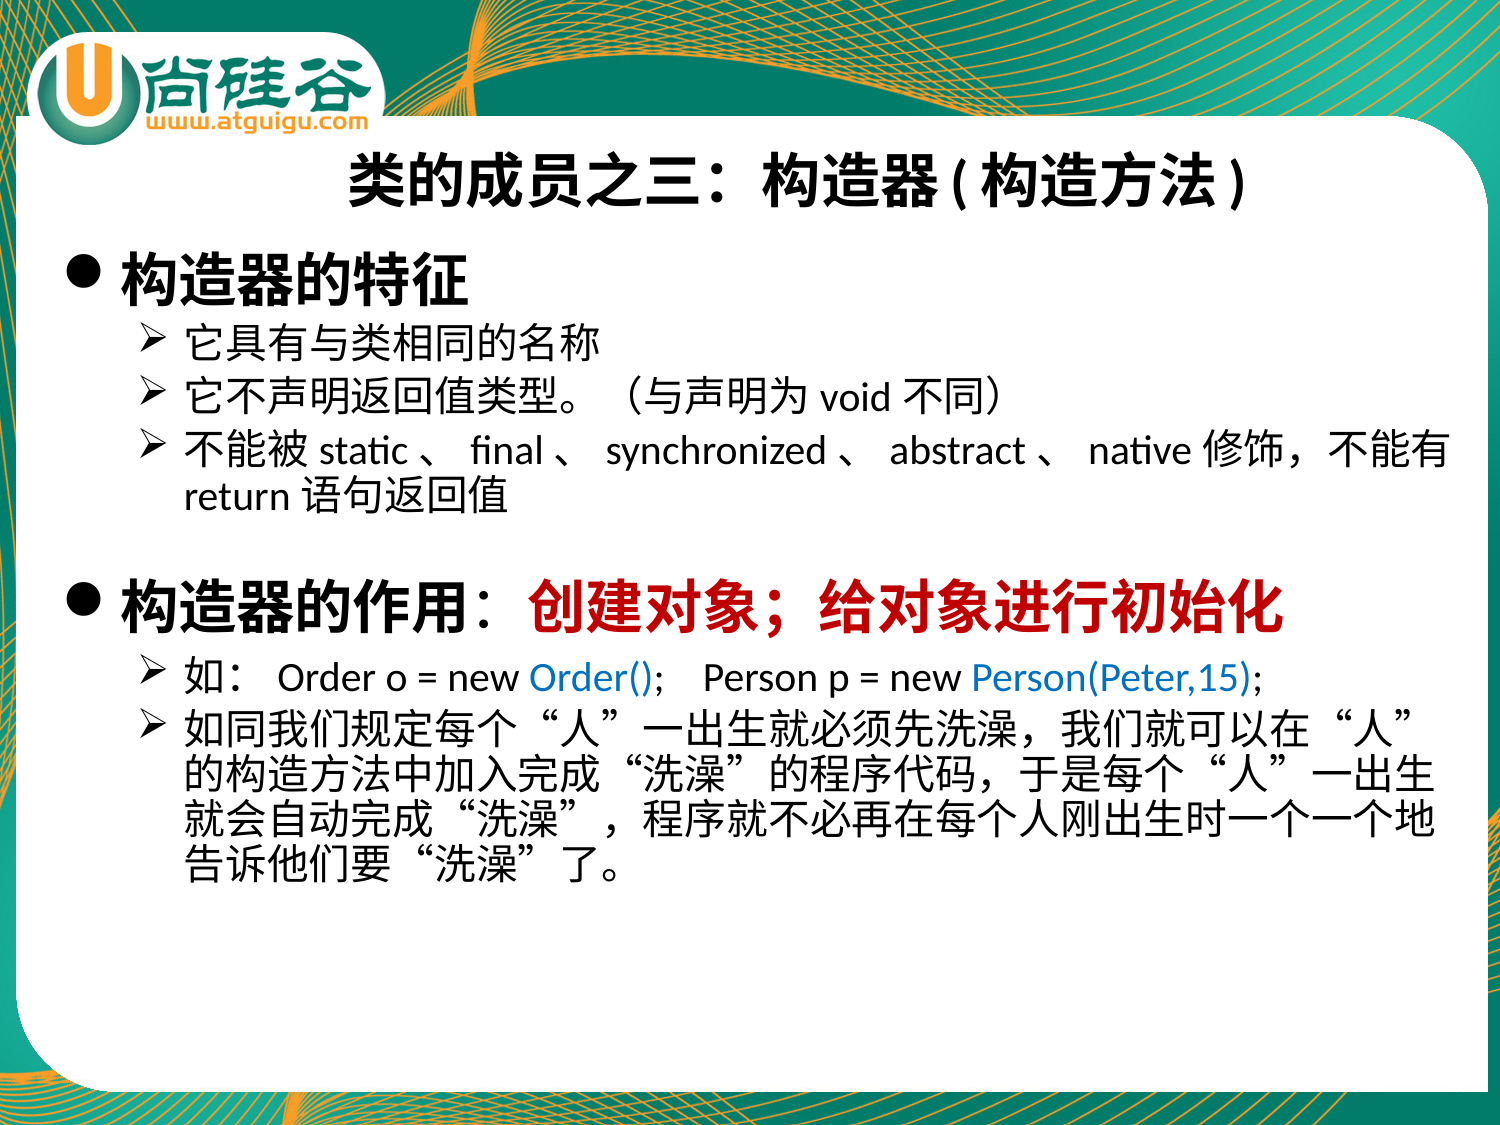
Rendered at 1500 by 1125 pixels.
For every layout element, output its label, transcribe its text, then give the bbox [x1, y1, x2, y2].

title 类的成员之三：构造器(构造方法) [242, 113, 1353, 243]
picture [0, 0, 1500, 1125]
list 构造器的特征 它具有与类相同的名称 它不声明返回值类型。（与声明为void不同） 不能被static、final、synchronized、abstract、native修饰，不能有return语句返回值 构造器的作用：创建对象；给对象进行初始化 如：Order o = new Order(); Person p = new Person(Peter,15); 如同我们规定每个“人”一出生就必须先洗澡，我们就可以在“人”的构造方法中加入完成“洗澡”的程序代码，于是每个“人”一出生就会自动完成“洗澡”，程序就不必再在每个人刚出生时一个一个地告诉他们要“洗澡”了。 [46, 243, 1477, 1035]
